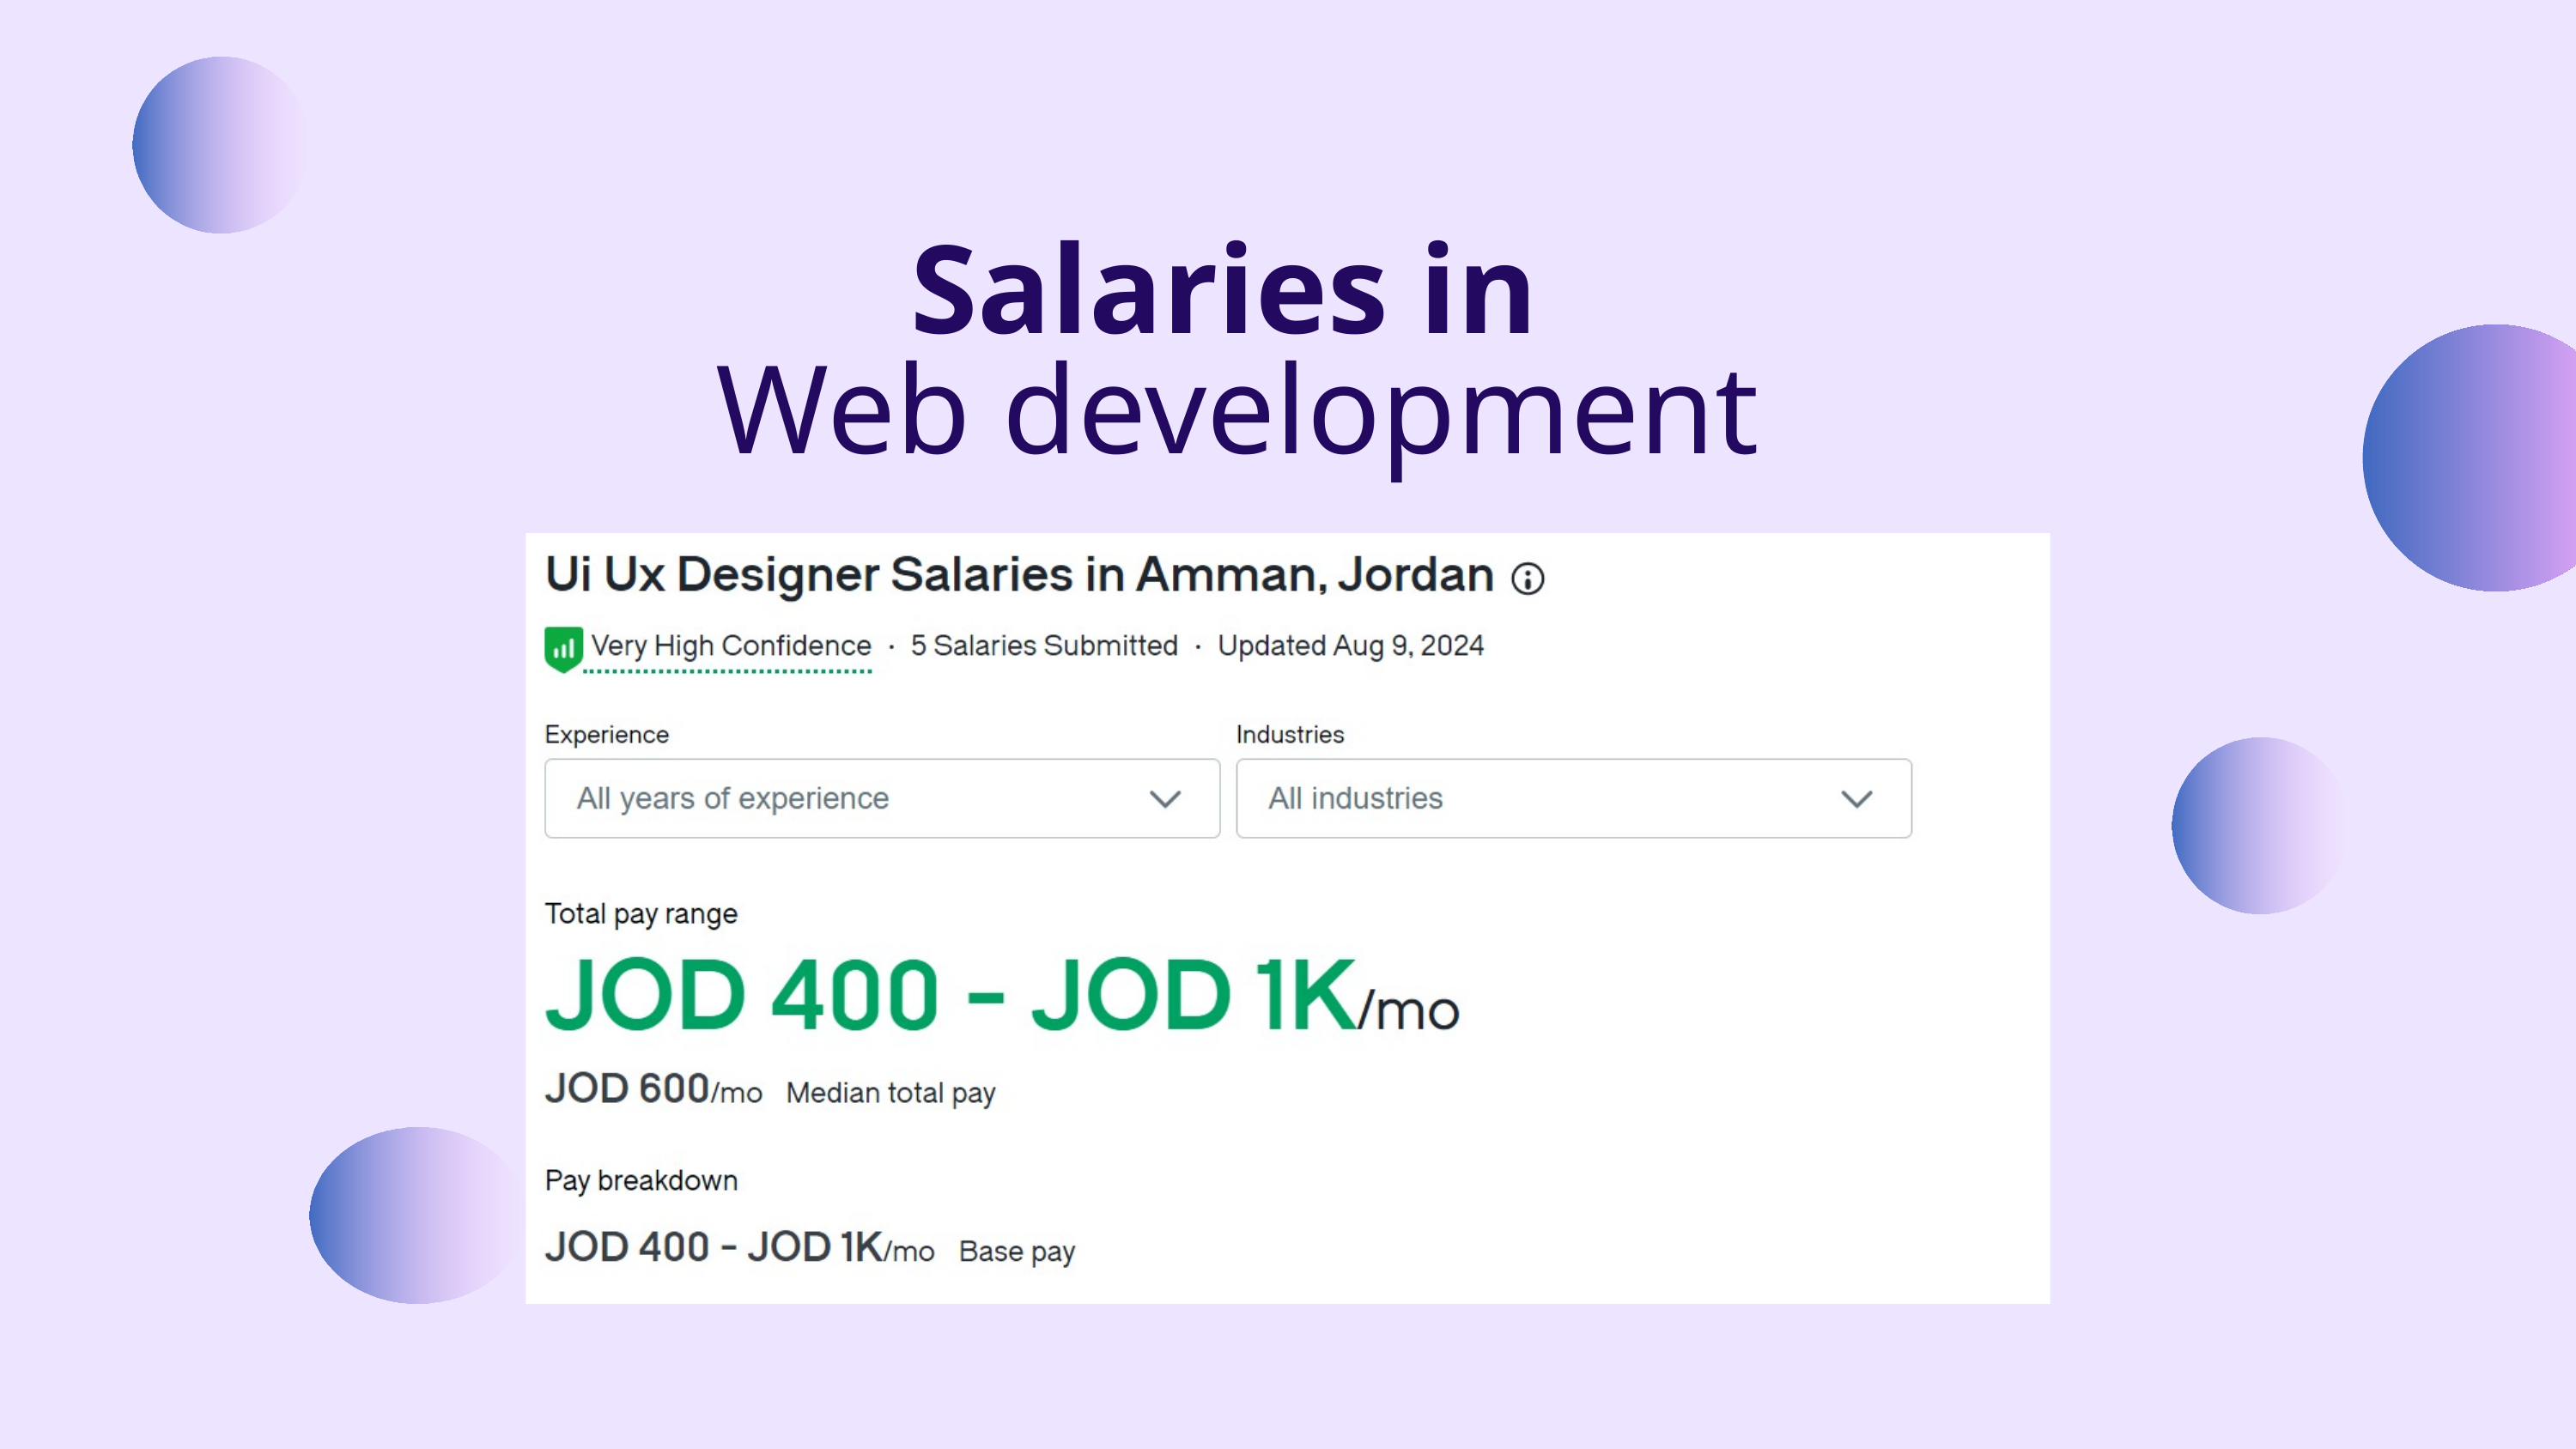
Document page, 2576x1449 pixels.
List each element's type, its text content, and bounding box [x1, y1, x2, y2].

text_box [526, 533, 2050, 1304]
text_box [132, 56, 310, 233]
text_box Salaries in [725, 260, 1756, 359]
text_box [309, 1126, 526, 1304]
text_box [2172, 737, 2350, 914]
text_box Web development [638, 379, 1869, 478]
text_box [2362, 324, 2576, 591]
